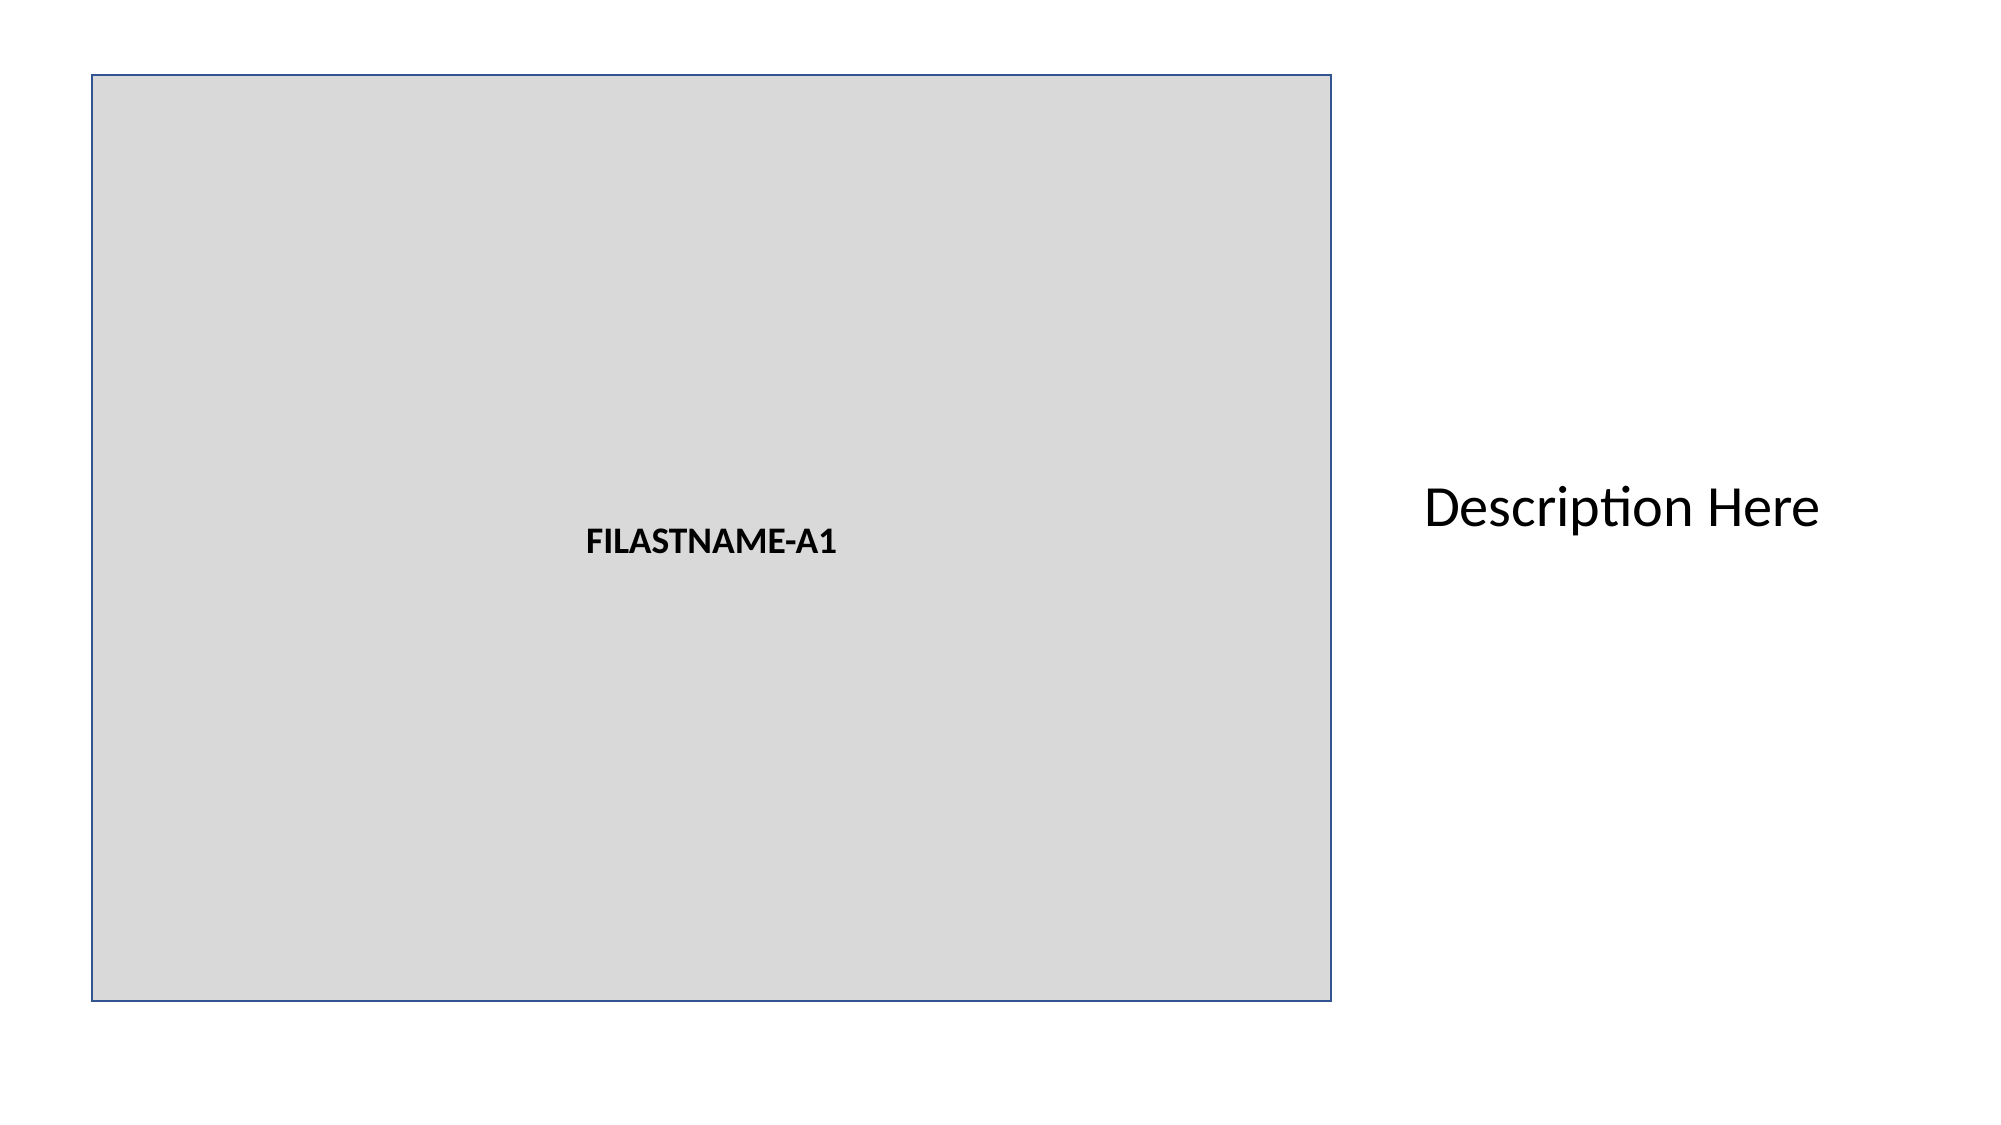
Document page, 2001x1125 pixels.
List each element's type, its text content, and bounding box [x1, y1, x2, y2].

text_box FILASTNAME-A1 [91, 74, 1332, 1002]
list Description Here [1409, 469, 1927, 1002]
